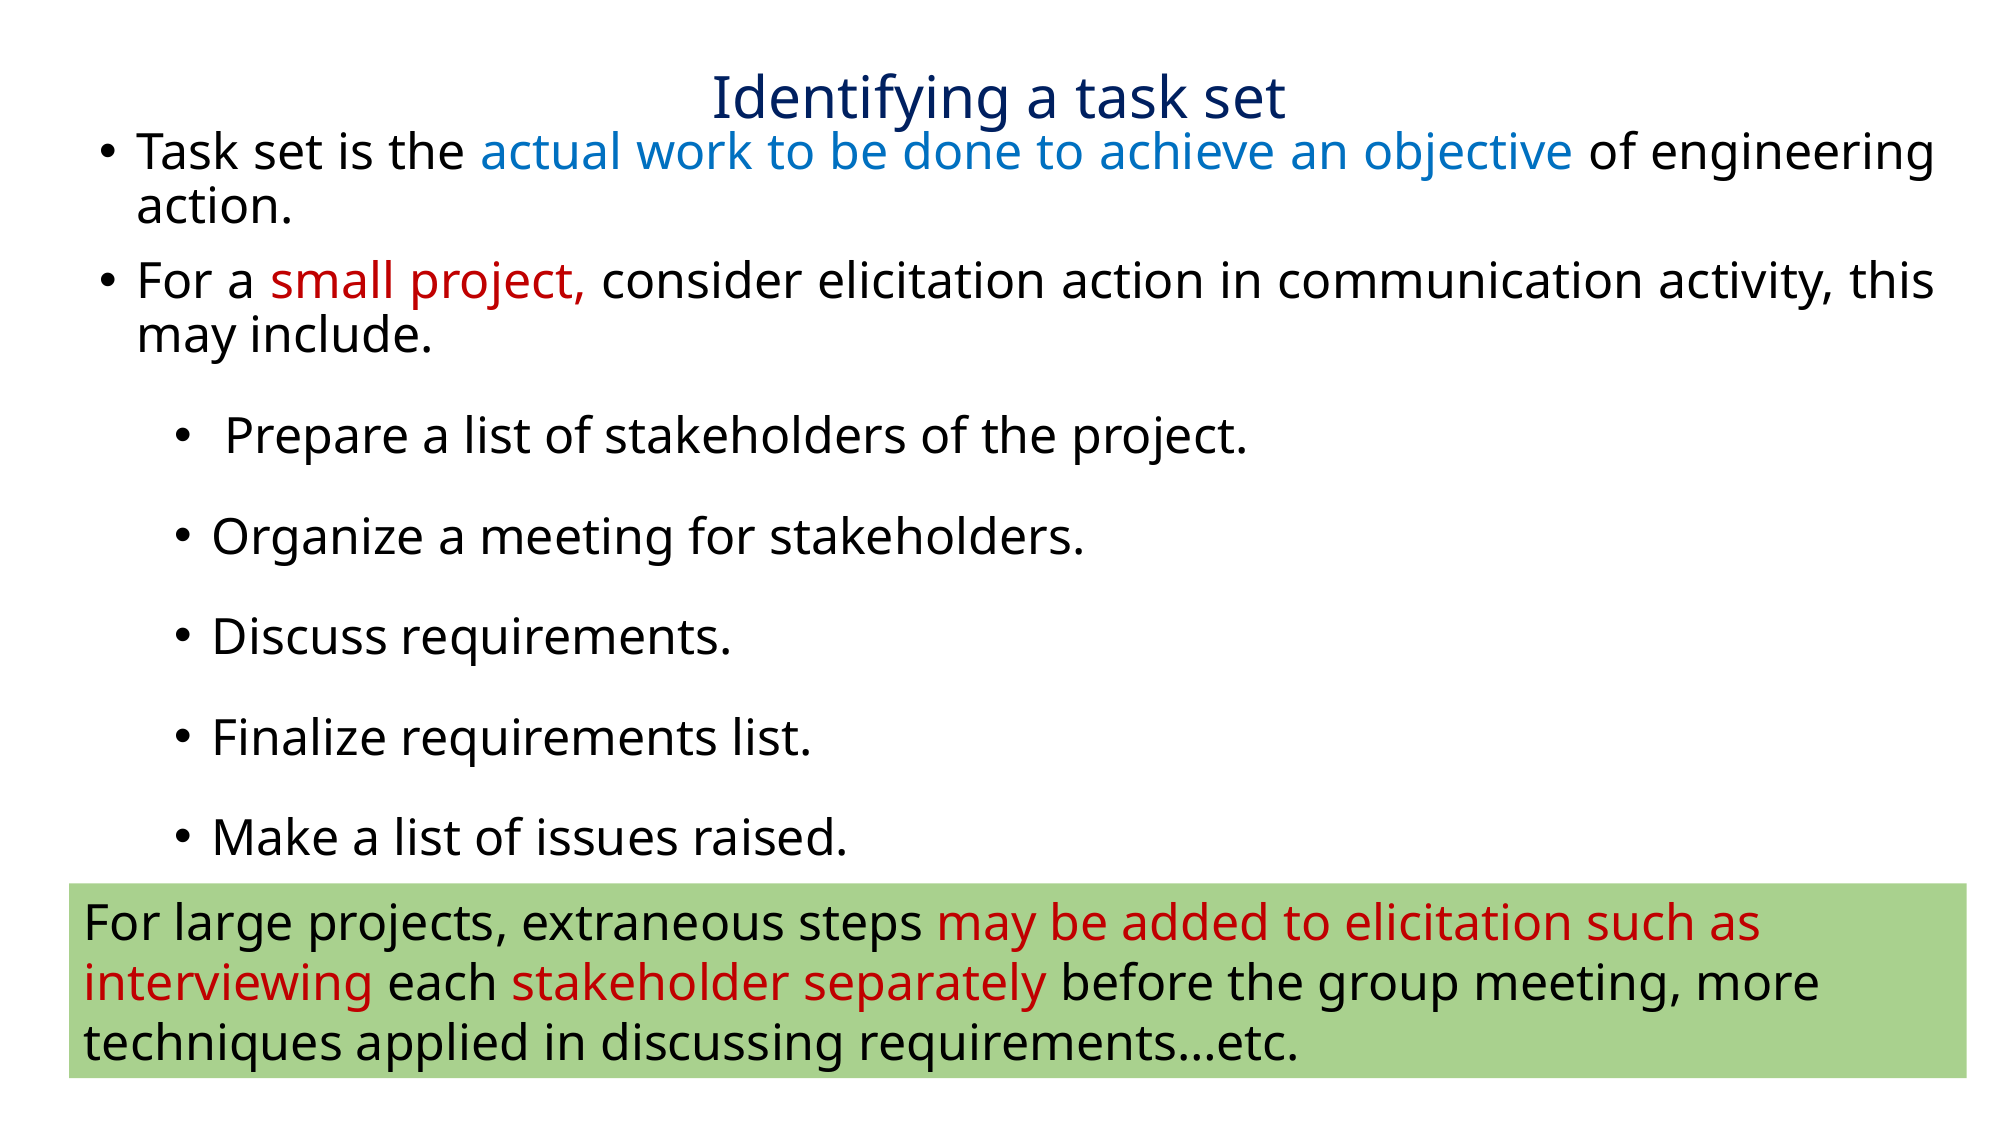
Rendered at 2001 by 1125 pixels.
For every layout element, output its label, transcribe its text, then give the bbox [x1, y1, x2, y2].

title Identifying a task set [137, 59, 1863, 119]
text_box For large projects, extraneous steps may be added to elicitation such as interviewing each stakeholder separately before the group meeting, more techniques applied in discussing requirements…etc. [69, 883, 1967, 1079]
list Task set is the actual work to be done to achieve an objective of engineering action. For a small project, consider elicitation action in communication activity, this may include. Prepare a list of stakeholders of the project. Organize a meeting for stakeholders. Discuss requirements. Finalize requirements list. Make a list of issues raised. [84, 119, 1952, 883]
